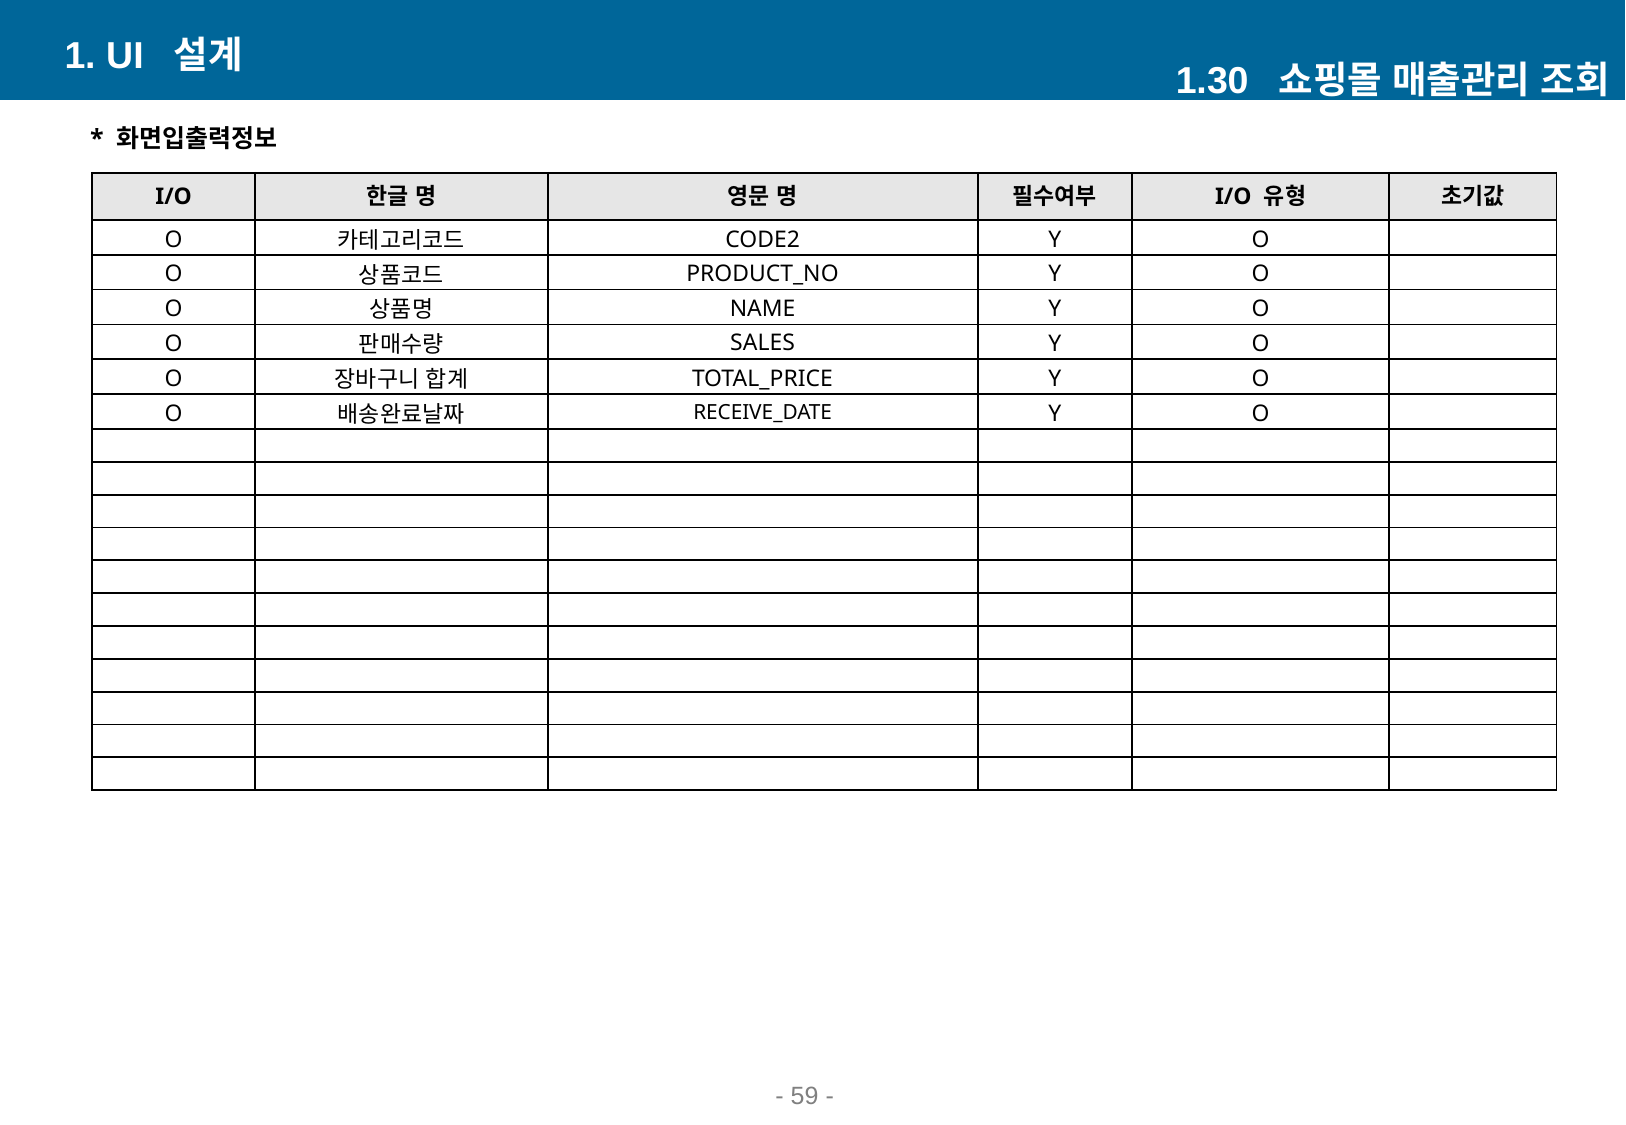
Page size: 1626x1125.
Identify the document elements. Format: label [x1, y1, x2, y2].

table_cell [93, 360, 254, 393]
table_cell [549, 528, 977, 559]
table_cell [549, 758, 977, 789]
table_cell [1133, 221, 1388, 254]
table_cell [1133, 561, 1388, 592]
table_cell [1133, 290, 1388, 324]
table_cell [1133, 463, 1388, 494]
table_cell [256, 758, 547, 789]
table_cell [979, 430, 1131, 461]
table_cell [1390, 463, 1556, 494]
table_cell [979, 758, 1131, 789]
table_cell [549, 290, 977, 324]
table_header [1133, 174, 1388, 219]
table_cell [93, 256, 254, 289]
text_box [968, 53, 1625, 104]
table_cell [256, 594, 547, 625]
table_cell [1390, 594, 1556, 625]
table_cell [549, 430, 977, 461]
table_cell [1390, 561, 1556, 592]
table_cell [979, 496, 1131, 527]
table_cell [1133, 256, 1388, 289]
table_cell [979, 627, 1131, 658]
table_header [1390, 174, 1556, 219]
table_cell [1133, 627, 1388, 658]
table_cell [1133, 528, 1388, 559]
table_header [256, 174, 547, 219]
text_box [49, 28, 707, 79]
table_cell [256, 360, 547, 393]
table_cell [549, 693, 977, 724]
table_cell [93, 725, 254, 756]
table_cell [1390, 325, 1556, 358]
table_cell [1390, 627, 1556, 658]
table_cell [979, 221, 1131, 254]
table_cell [979, 528, 1131, 559]
table_cell [1133, 430, 1388, 461]
table_cell [549, 561, 977, 592]
table_cell [256, 528, 547, 559]
table_cell [93, 561, 254, 592]
table_cell [549, 395, 977, 428]
table_cell [256, 290, 547, 324]
table_cell [979, 463, 1131, 494]
table_cell [1390, 496, 1556, 527]
table_cell [256, 221, 547, 254]
table_cell [93, 221, 254, 254]
slide_number [634, 1069, 975, 1118]
table_cell [549, 627, 977, 658]
table_cell [93, 758, 254, 789]
table_cell [256, 725, 547, 756]
table_cell [1390, 290, 1556, 324]
table_cell [549, 325, 977, 358]
table_cell [93, 290, 254, 324]
table_cell [979, 290, 1131, 324]
table_cell [1390, 256, 1556, 289]
table_cell [93, 528, 254, 559]
table_cell [1133, 725, 1388, 756]
table_header [93, 174, 254, 219]
table_cell [93, 660, 254, 691]
table_cell [1390, 221, 1556, 254]
table_cell [979, 360, 1131, 393]
table_cell [979, 660, 1131, 691]
table_cell [1390, 528, 1556, 559]
table_cell [979, 256, 1131, 289]
table_cell [979, 693, 1131, 724]
table_cell [93, 395, 254, 428]
table_cell [256, 395, 547, 428]
table_cell [1133, 594, 1388, 625]
table_cell [256, 561, 547, 592]
table_cell [256, 256, 547, 289]
table_cell [549, 725, 977, 756]
table_cell [1390, 758, 1556, 789]
table_cell [93, 496, 254, 527]
table_cell [93, 693, 254, 724]
table_cell [93, 627, 254, 658]
table_cell [549, 221, 977, 254]
table_cell [1390, 693, 1556, 724]
table_cell [1133, 325, 1388, 358]
table_cell [256, 463, 547, 494]
table_cell [979, 725, 1131, 756]
table_cell [256, 627, 547, 658]
table_cell [256, 430, 547, 461]
table_cell [979, 395, 1131, 428]
table_cell [1390, 395, 1556, 428]
table_cell [979, 594, 1131, 625]
table_header [979, 174, 1131, 219]
table_cell [93, 325, 254, 358]
table_cell [93, 463, 254, 494]
table_cell [1390, 660, 1556, 691]
table_cell [93, 430, 254, 461]
table_cell [549, 256, 977, 289]
table_cell [256, 660, 547, 691]
table_cell [93, 594, 254, 625]
table_cell [1133, 758, 1388, 789]
table_cell [549, 496, 977, 527]
table_cell [1133, 660, 1388, 691]
table_cell [1133, 496, 1388, 527]
table_cell [1133, 395, 1388, 428]
table_cell [549, 463, 977, 494]
table_cell [549, 594, 977, 625]
table_cell [1133, 360, 1388, 393]
table_cell [549, 360, 977, 393]
table_cell [1133, 693, 1388, 724]
table_cell [1390, 430, 1556, 461]
table_cell [256, 693, 547, 724]
table_cell [979, 561, 1131, 592]
table_cell [549, 660, 977, 691]
table_cell [1390, 725, 1556, 756]
table_cell [979, 325, 1131, 358]
table_cell [256, 325, 547, 358]
table_cell [1390, 360, 1556, 393]
text_box [75, 115, 292, 161]
table_cell [256, 496, 547, 527]
table_header [549, 174, 977, 219]
